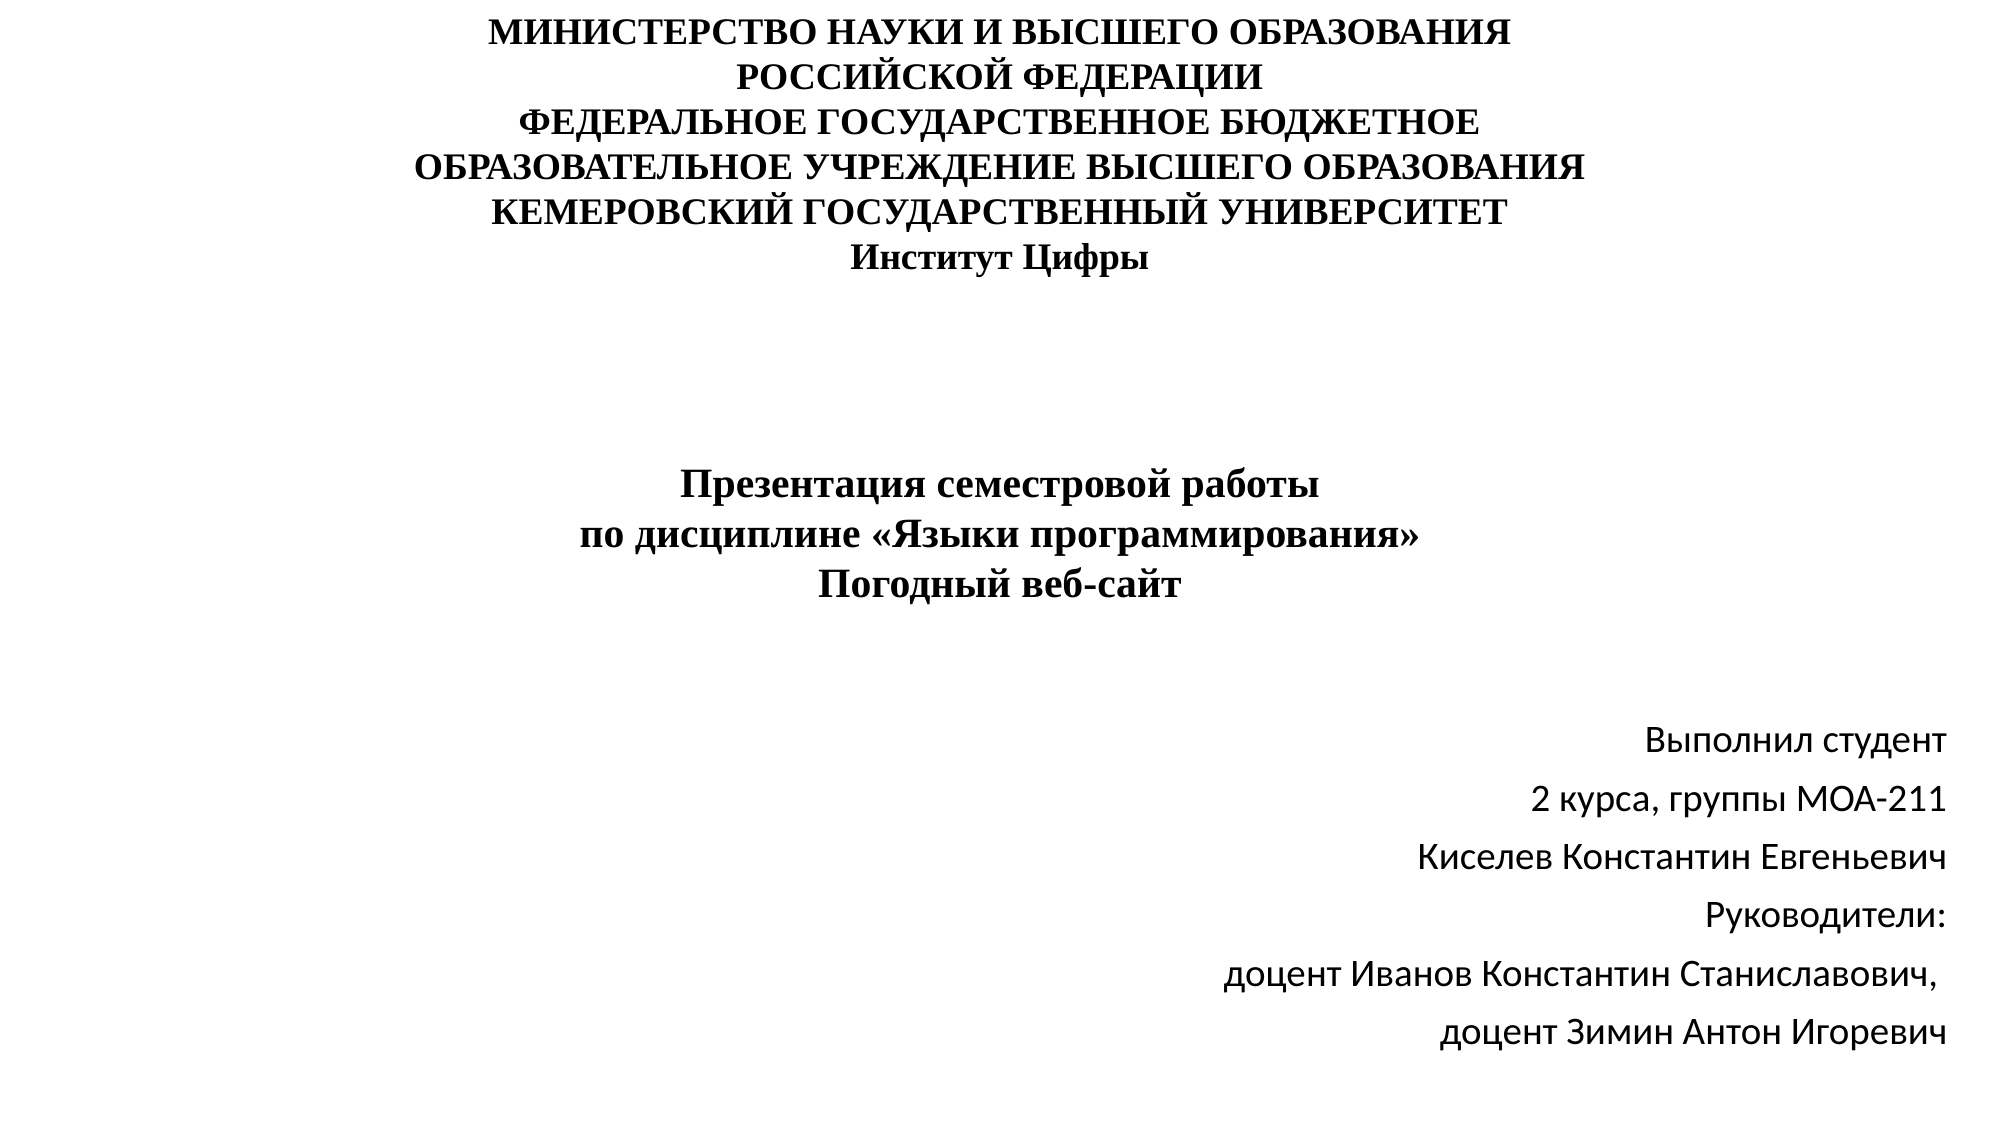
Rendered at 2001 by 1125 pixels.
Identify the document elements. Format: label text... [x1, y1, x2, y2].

text_box МИНИСТЕРСТВО НАУКИ И ВЫСШЕГО ОБРАЗОВАНИЯ РОССИЙСКОЙ ФЕДЕРАЦИИ ФЕДЕРАЛЬНОЕ ГОСУДАРСТВЕННОЕ БЮДЖЕТНОЕ ОБРАЗОВАТЕЛЬНОЕ УЧРЕЖДЕНИЕ ВЫСШЕГО ОБРАЗОВАНИЯ КЕМЕРОВСКИЙ ГОСУДАРСТВЕННЫЙ УНИВЕРСИТЕТ Институт Цифры [385, 0, 1615, 285]
text_box Презентация семестровой работы по дисциплине «Языки программирования» Погодный веб-сайт [564, 448, 1436, 675]
subtitle Выполнил студент 2 курса, группы МОА-211 Киселев Константин Евгеньевич Руководители: доцент Иванов Константин Станиславович, доцент Зимин Антон Игоревич [1143, 711, 1963, 1121]
